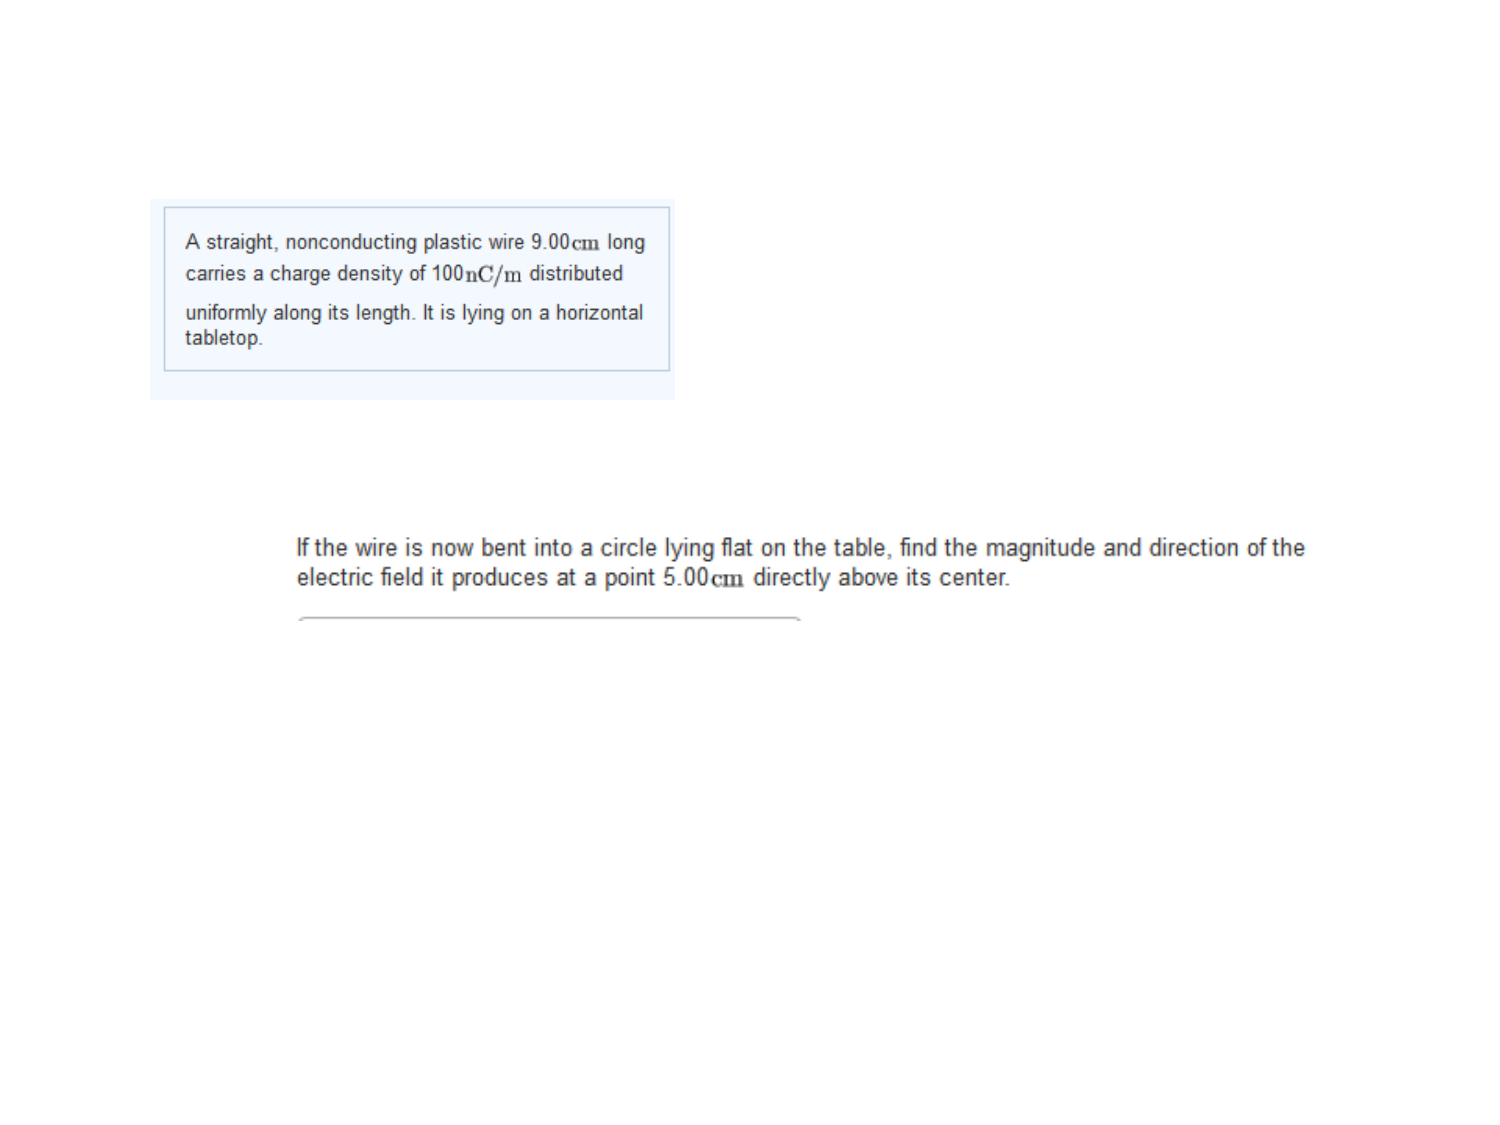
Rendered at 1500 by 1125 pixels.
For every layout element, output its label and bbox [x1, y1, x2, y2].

picture [262, 512, 1331, 622]
picture [149, 199, 676, 401]
